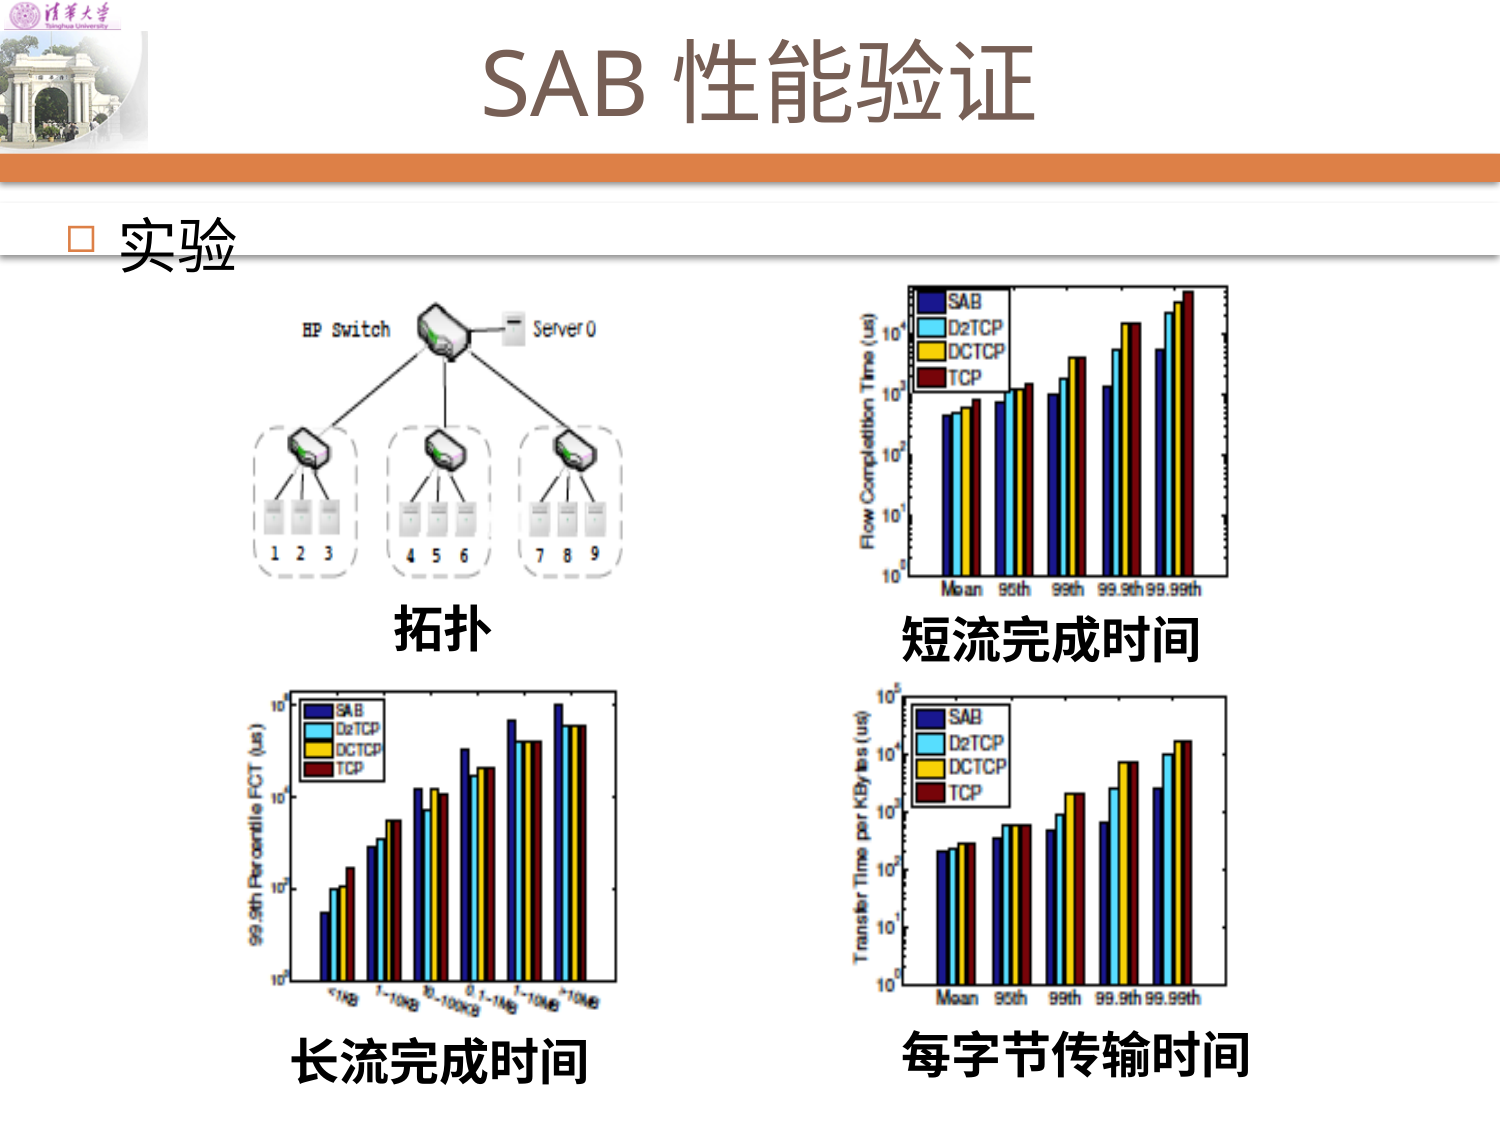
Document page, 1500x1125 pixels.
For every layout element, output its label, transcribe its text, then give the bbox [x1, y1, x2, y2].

picture [851, 273, 1245, 610]
text_box 拓扑 [378, 601, 585, 666]
picture [240, 678, 641, 1023]
text_box 短流完成时间 [886, 600, 1269, 676]
picture [0, 0, 148, 153]
picture [844, 678, 1244, 1024]
picture [240, 291, 632, 591]
text_box 每字节传输时间 [886, 1016, 1269, 1092]
list 实验 [49, 200, 1470, 1103]
title SAB性能验证 [49, 21, 1470, 138]
text_box 长流完成时间 [274, 1023, 682, 1098]
